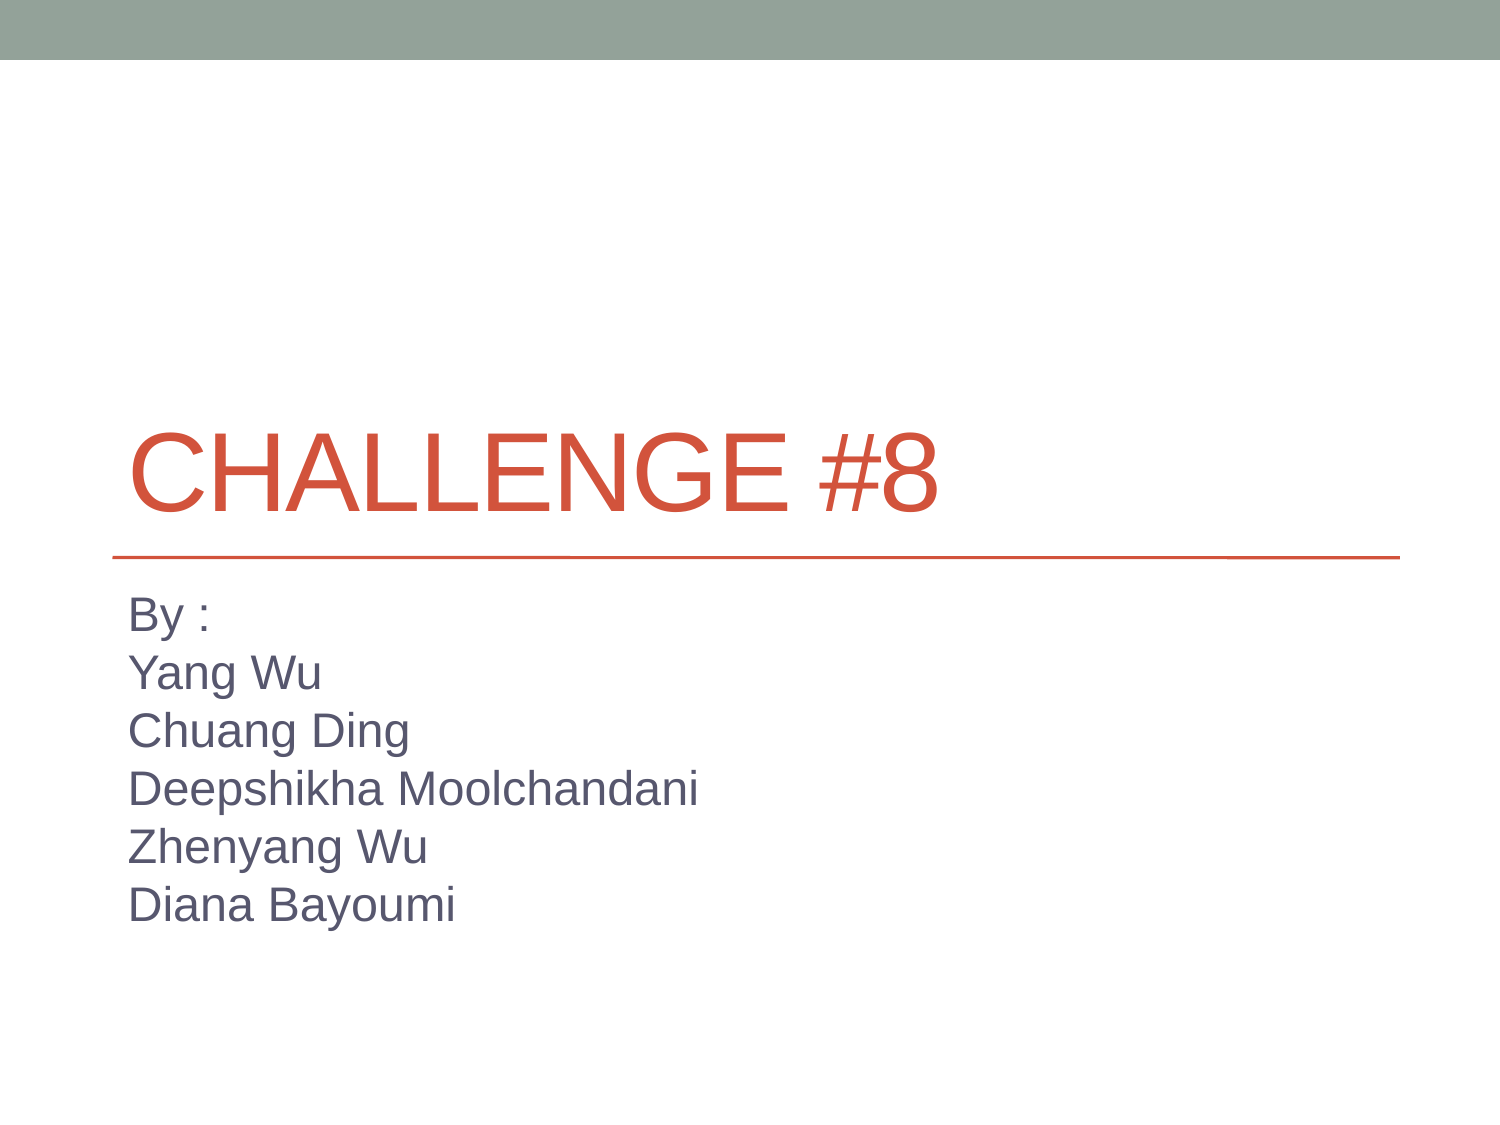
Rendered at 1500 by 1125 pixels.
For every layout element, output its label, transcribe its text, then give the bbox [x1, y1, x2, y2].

subtitle By : Yang Wu Chuang Ding Deepshikha Moolchandani​ Zhenyang Wu​ Diana Bayoumi [112, 575, 1163, 941]
title Challenge #8 [112, 224, 1400, 542]
